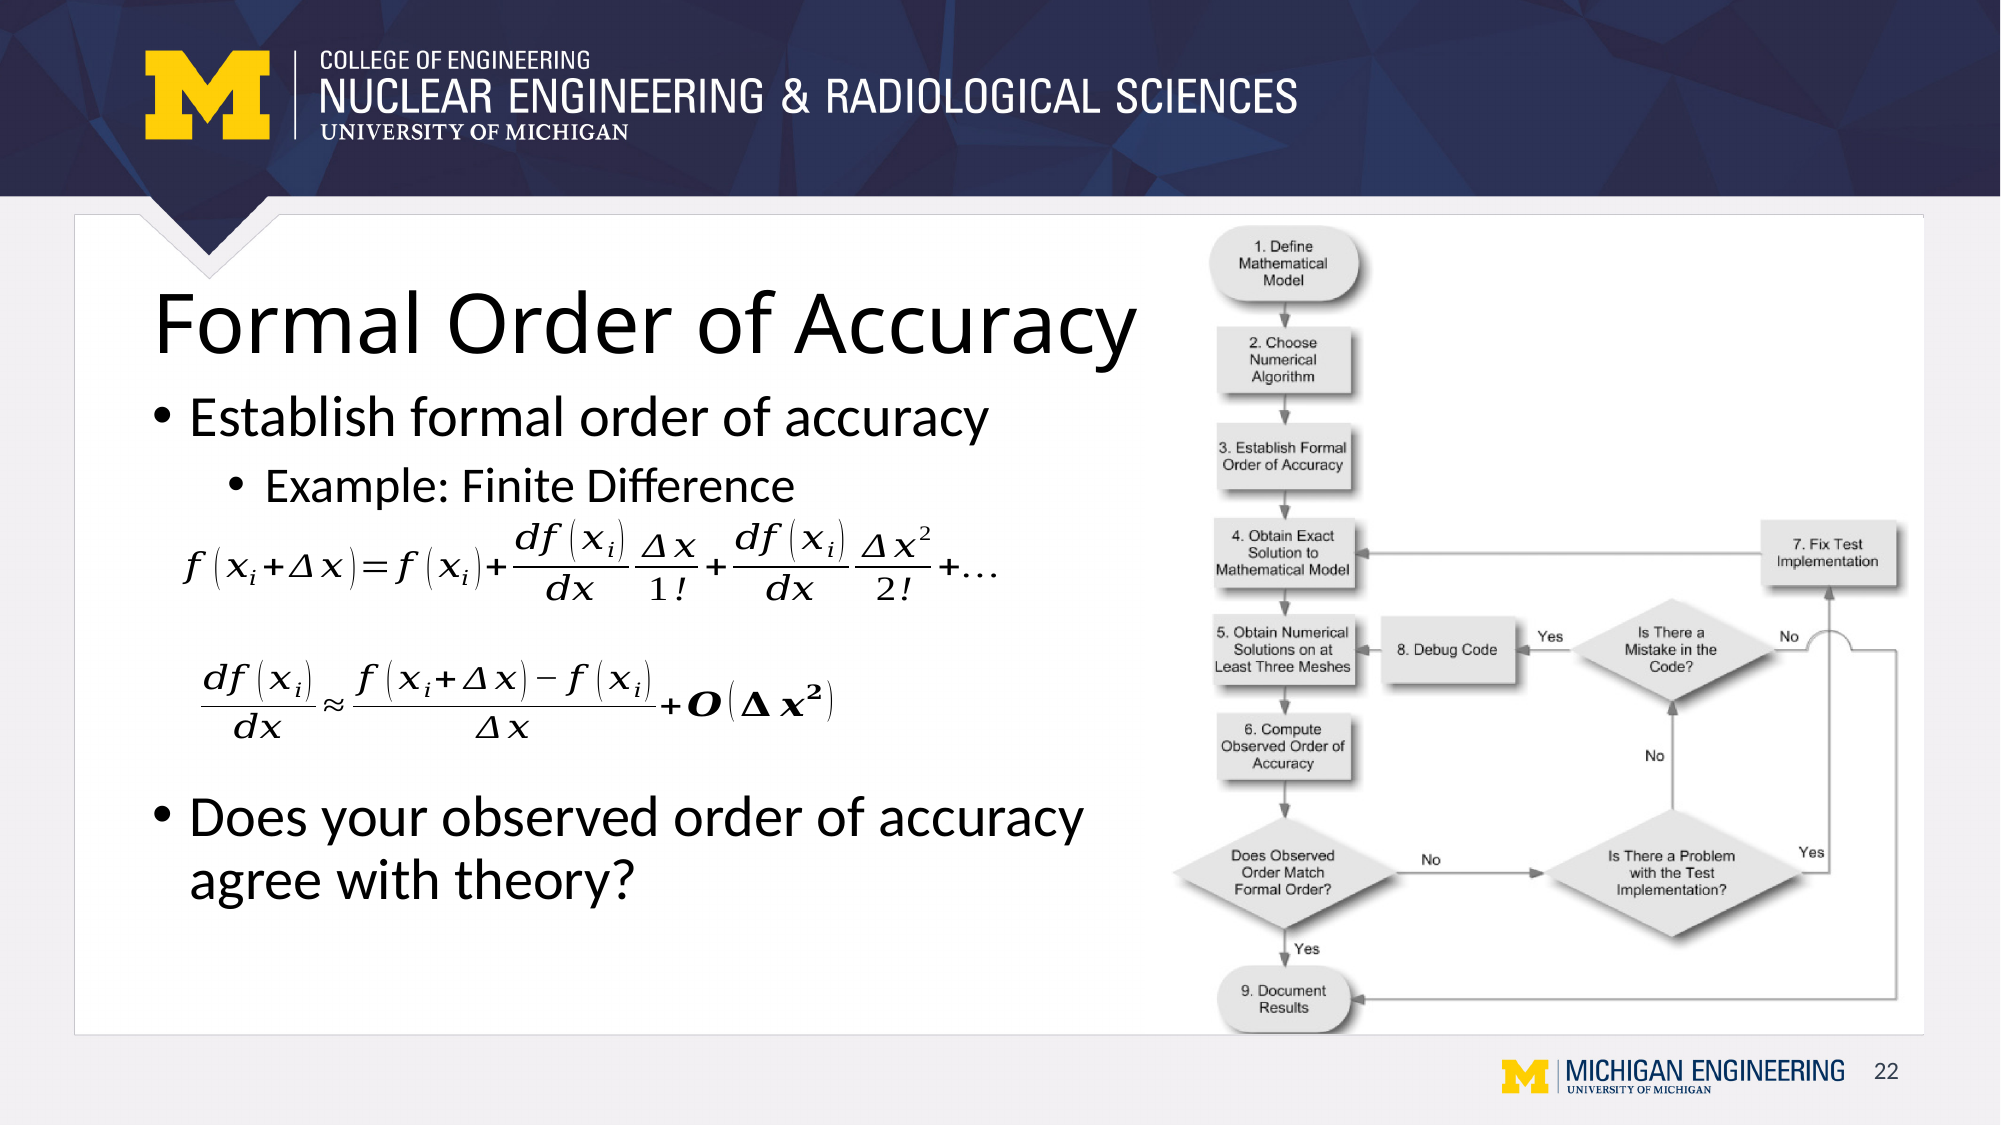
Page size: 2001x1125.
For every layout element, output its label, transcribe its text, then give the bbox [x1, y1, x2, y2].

title Formal Order of Accuracy [137, 273, 1145, 378]
picture [0, 0, 2001, 1125]
list Establish formal order of accuracy Example: Finite Difference Does your observed order of accuracy agree with theory? [137, 378, 1145, 1034]
